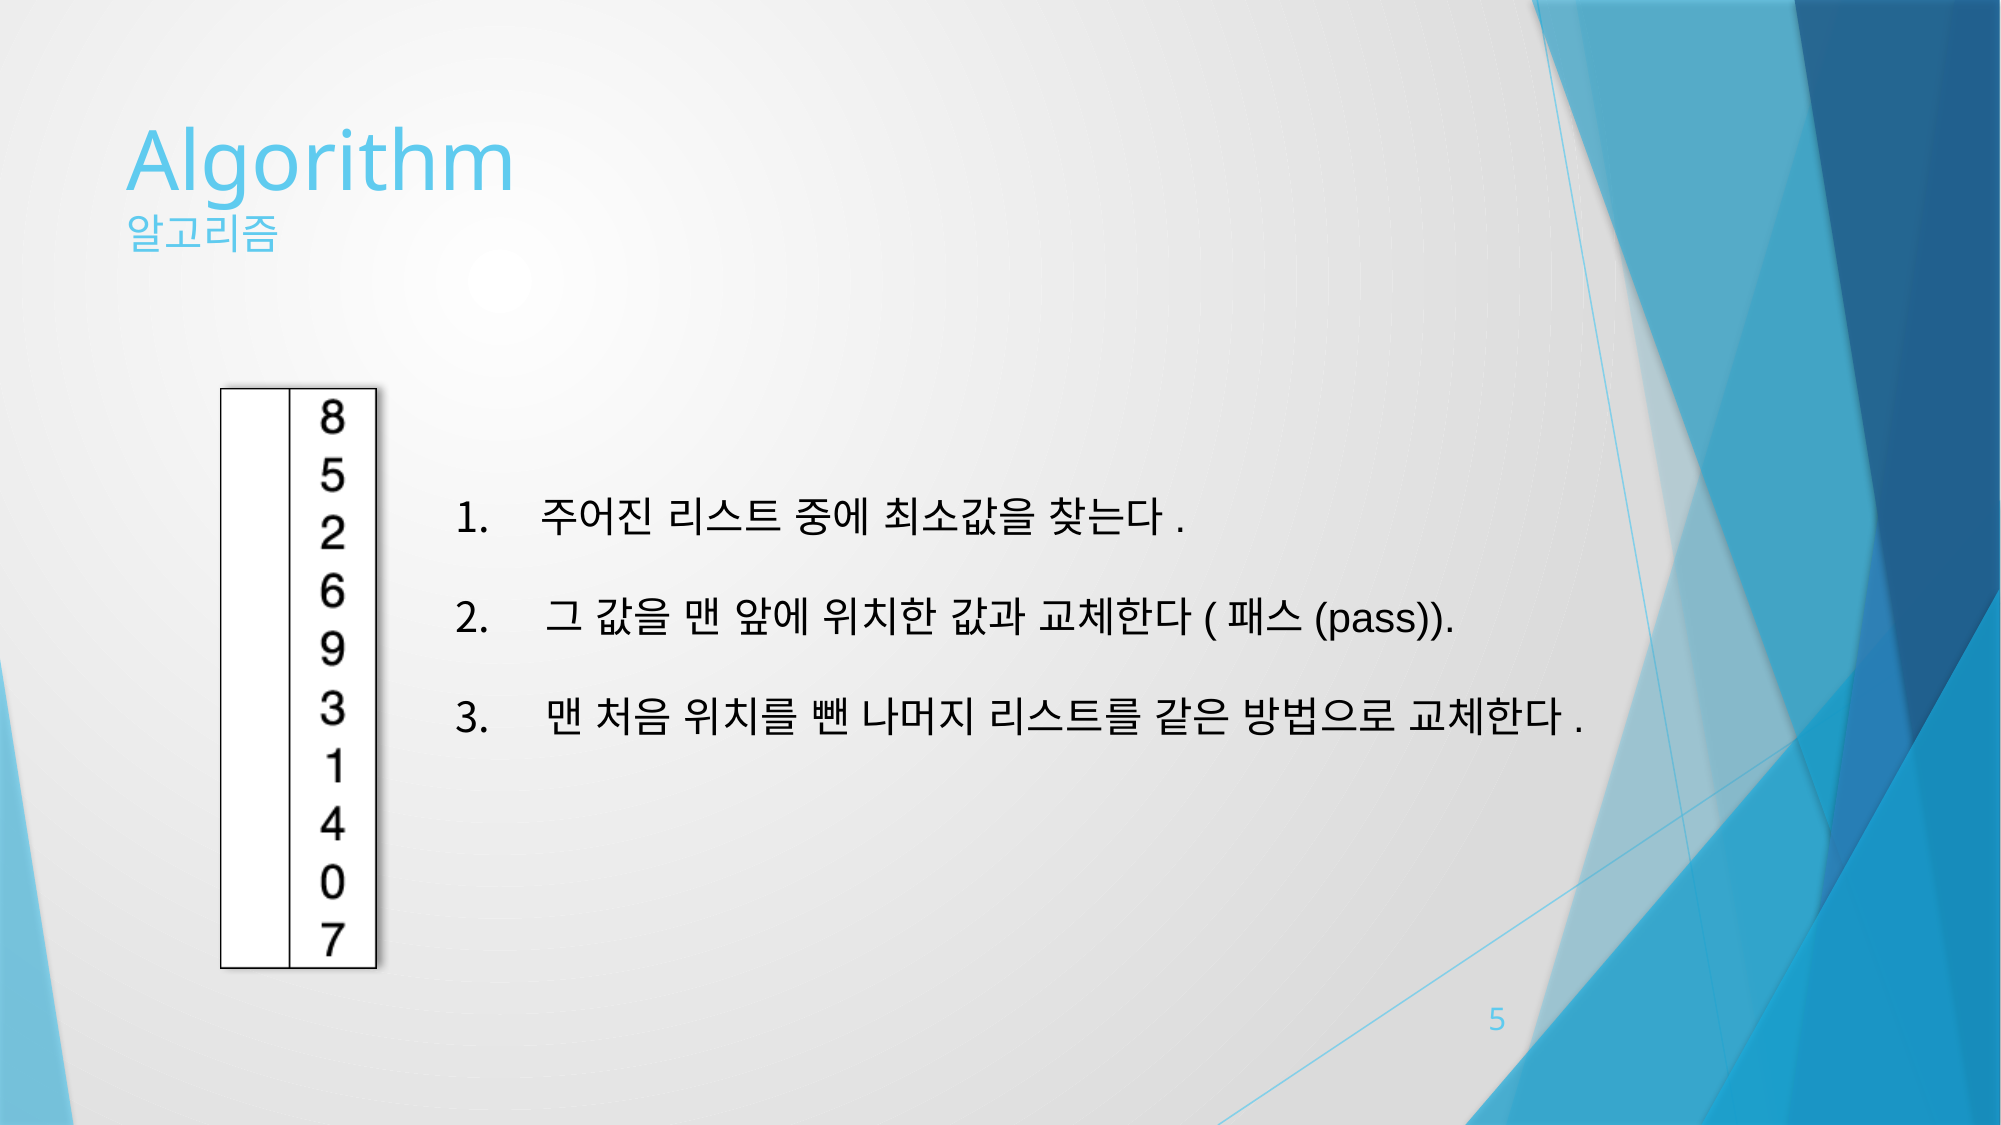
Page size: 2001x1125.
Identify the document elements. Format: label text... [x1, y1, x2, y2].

title Algorithm 알고리즘 [111, 99, 1522, 317]
slide_number 5 [1409, 991, 1522, 1051]
picture [219, 388, 378, 969]
text_box 주어진 리스트 중에 최소값을 찾는다. 그 값을 맨 앞에 위치한 값과 교체한다(패스(pass)). 맨 처음 위치를 뺀 나머지 리스트를 같은 방법으로 교체한다. [440, 483, 1749, 839]
